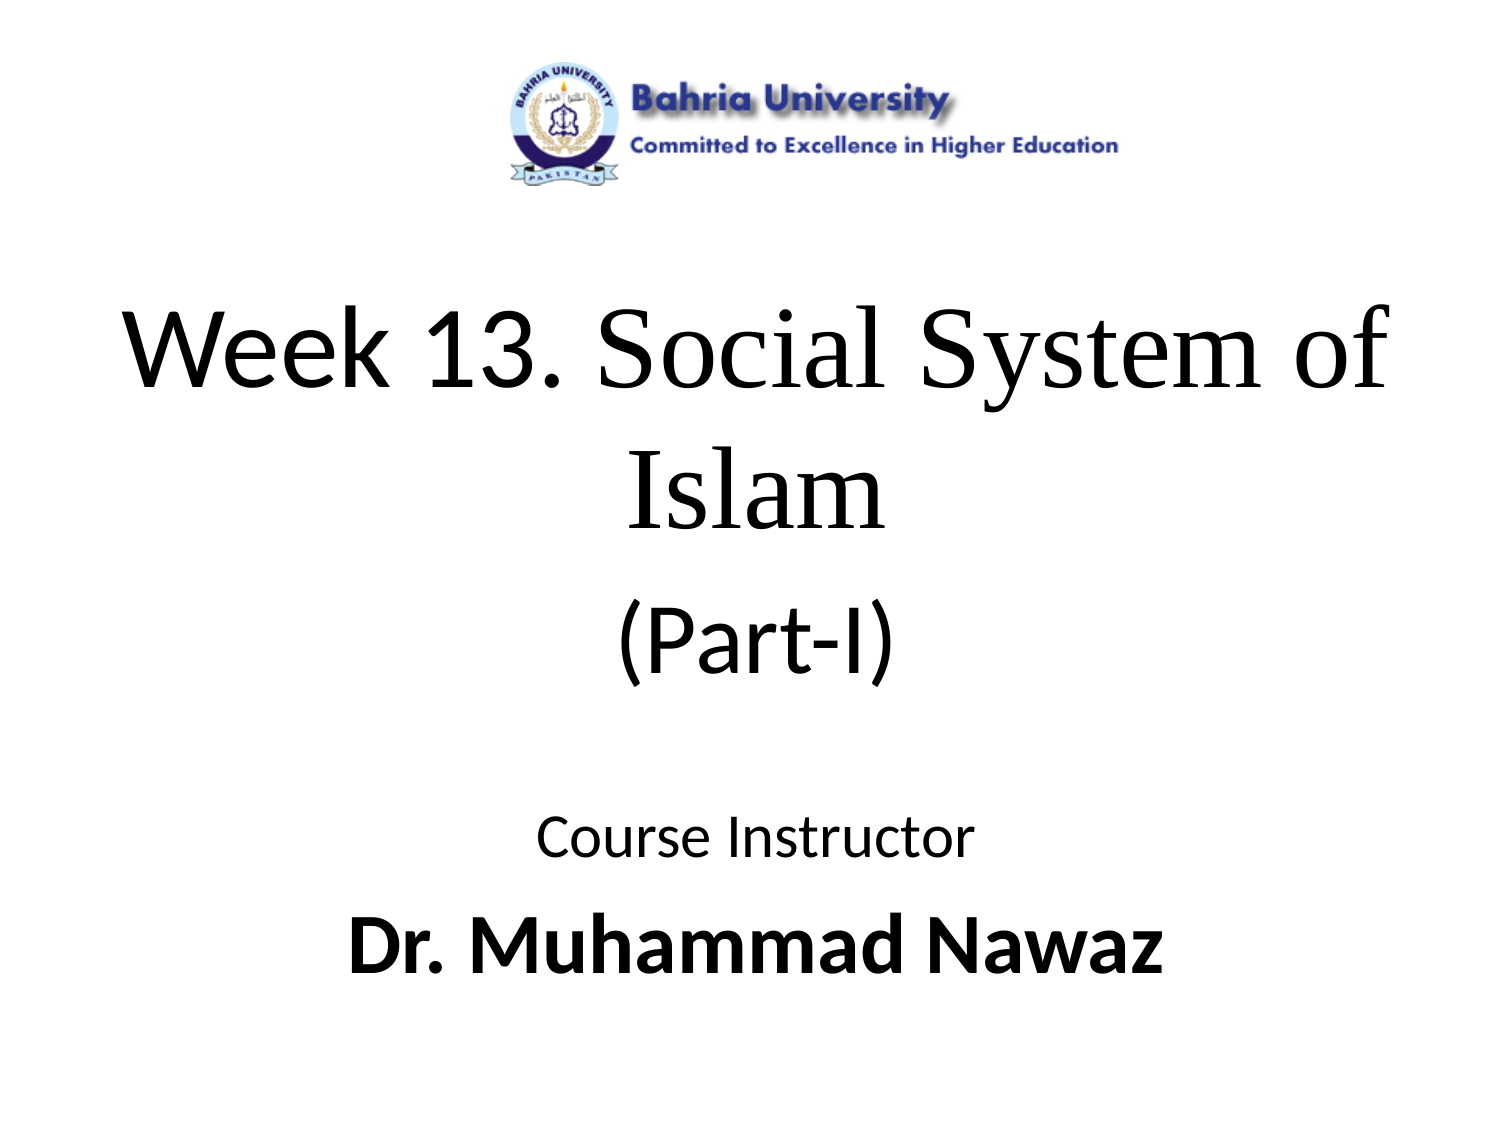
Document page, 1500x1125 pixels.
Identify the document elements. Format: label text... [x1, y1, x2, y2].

picture [509, 62, 1126, 186]
list Week 13. Social System of Islam (Part-I) Course Instructor Dr. Muhammad Nawaz [75, 262, 1425, 1005]
